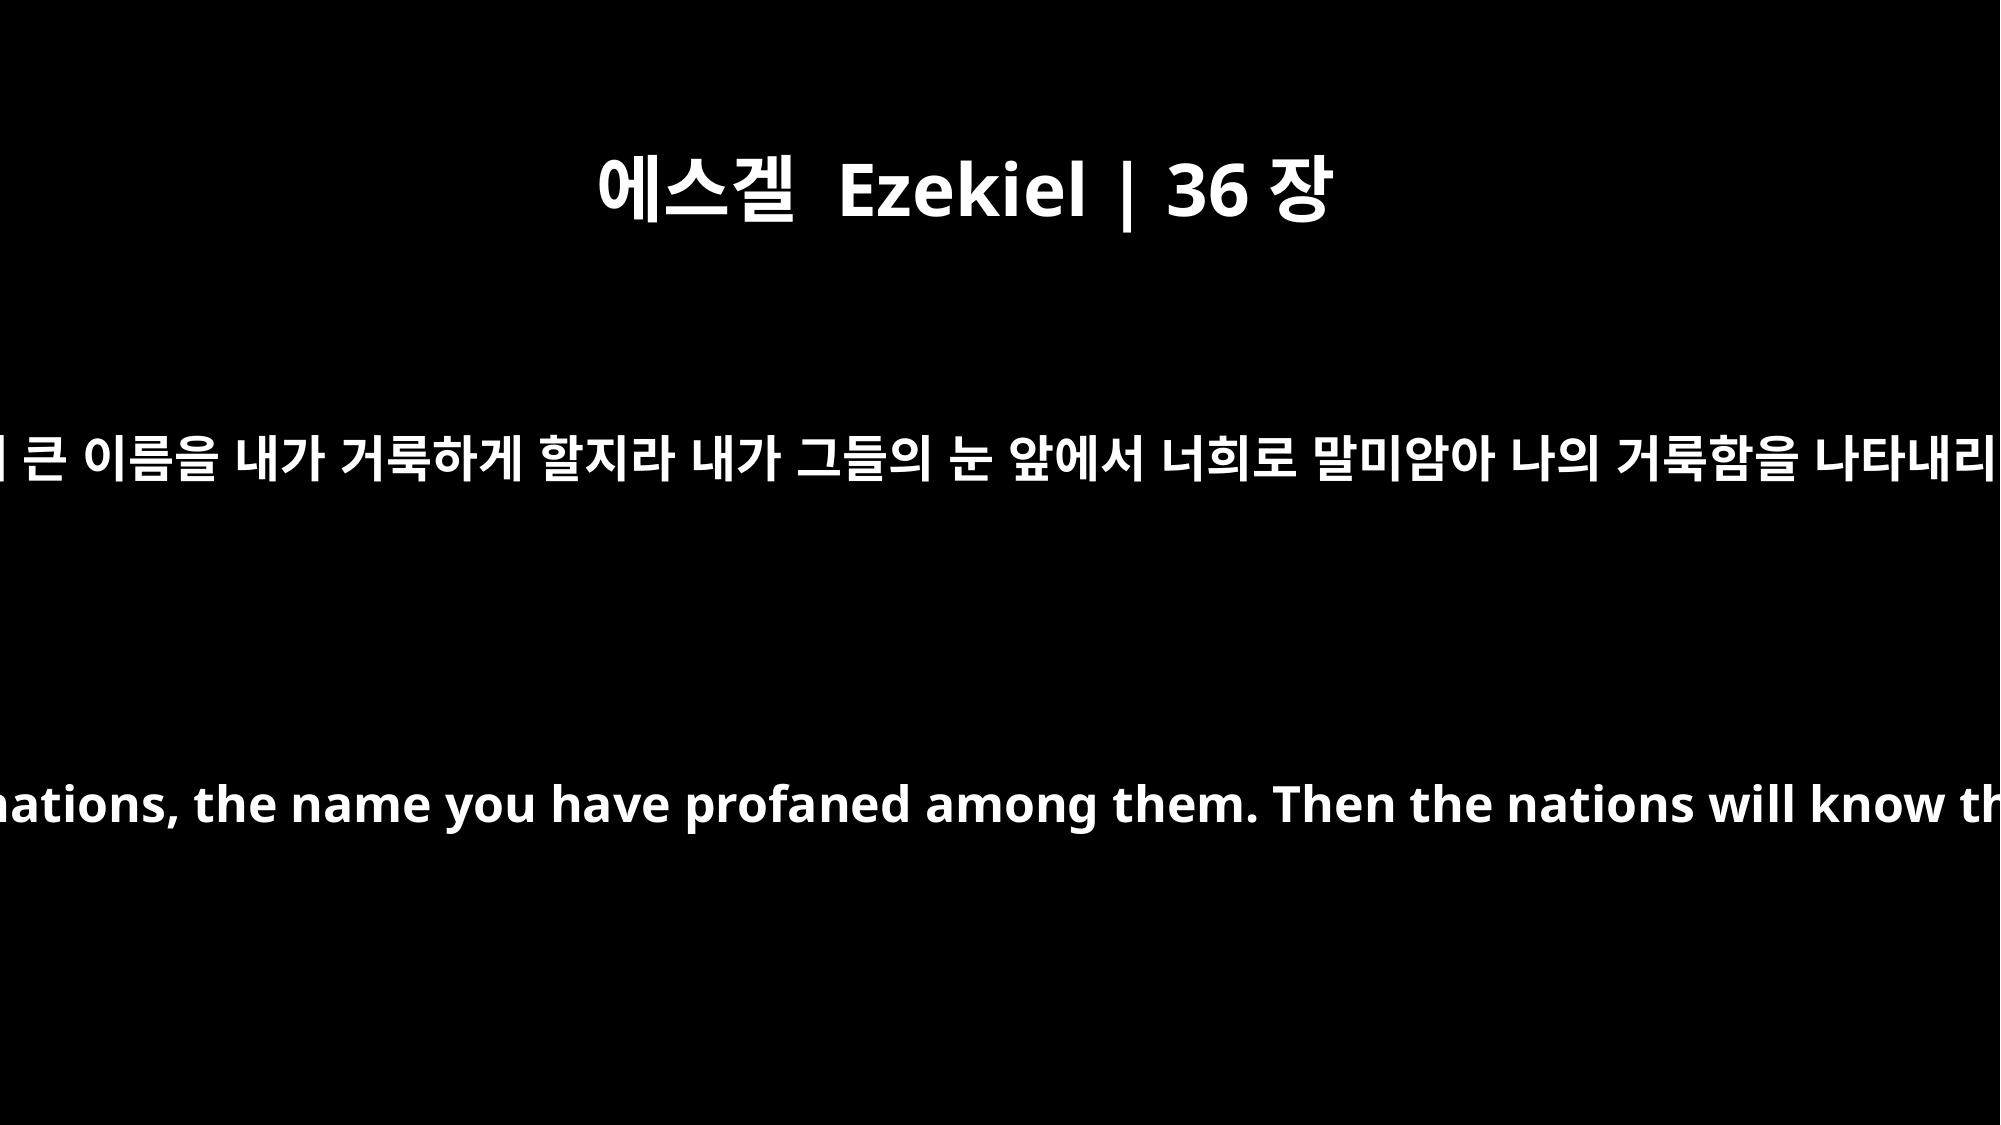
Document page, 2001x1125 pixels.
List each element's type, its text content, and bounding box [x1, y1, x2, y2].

text_box I will show the holiness of my great name, which has been profaned among the nations, the name you have profaned among them. Then the nations will know that I am the LORD, declares the Sovereign LORD, when I show myself holy through you before their eyes. [0, 764, 2000, 900]
text_box 에스겔 Ezekiel | 36장 [581, 136, 1351, 239]
text_box 23 여러 나라 가운데에서 더럽혀진 이름 곧 너희가 그들 가운데에서 더럽힌 나의 큰 이름을 내가 거룩하게 할지라 내가 그들의 눈 앞에서 너희로 말미암아 나의 거룩함을 나타내리니 내가 여호와인 줄을 여러 나라 사람이 알리라 주 여호와의 말씀이니라 [0, 359, 2000, 495]
